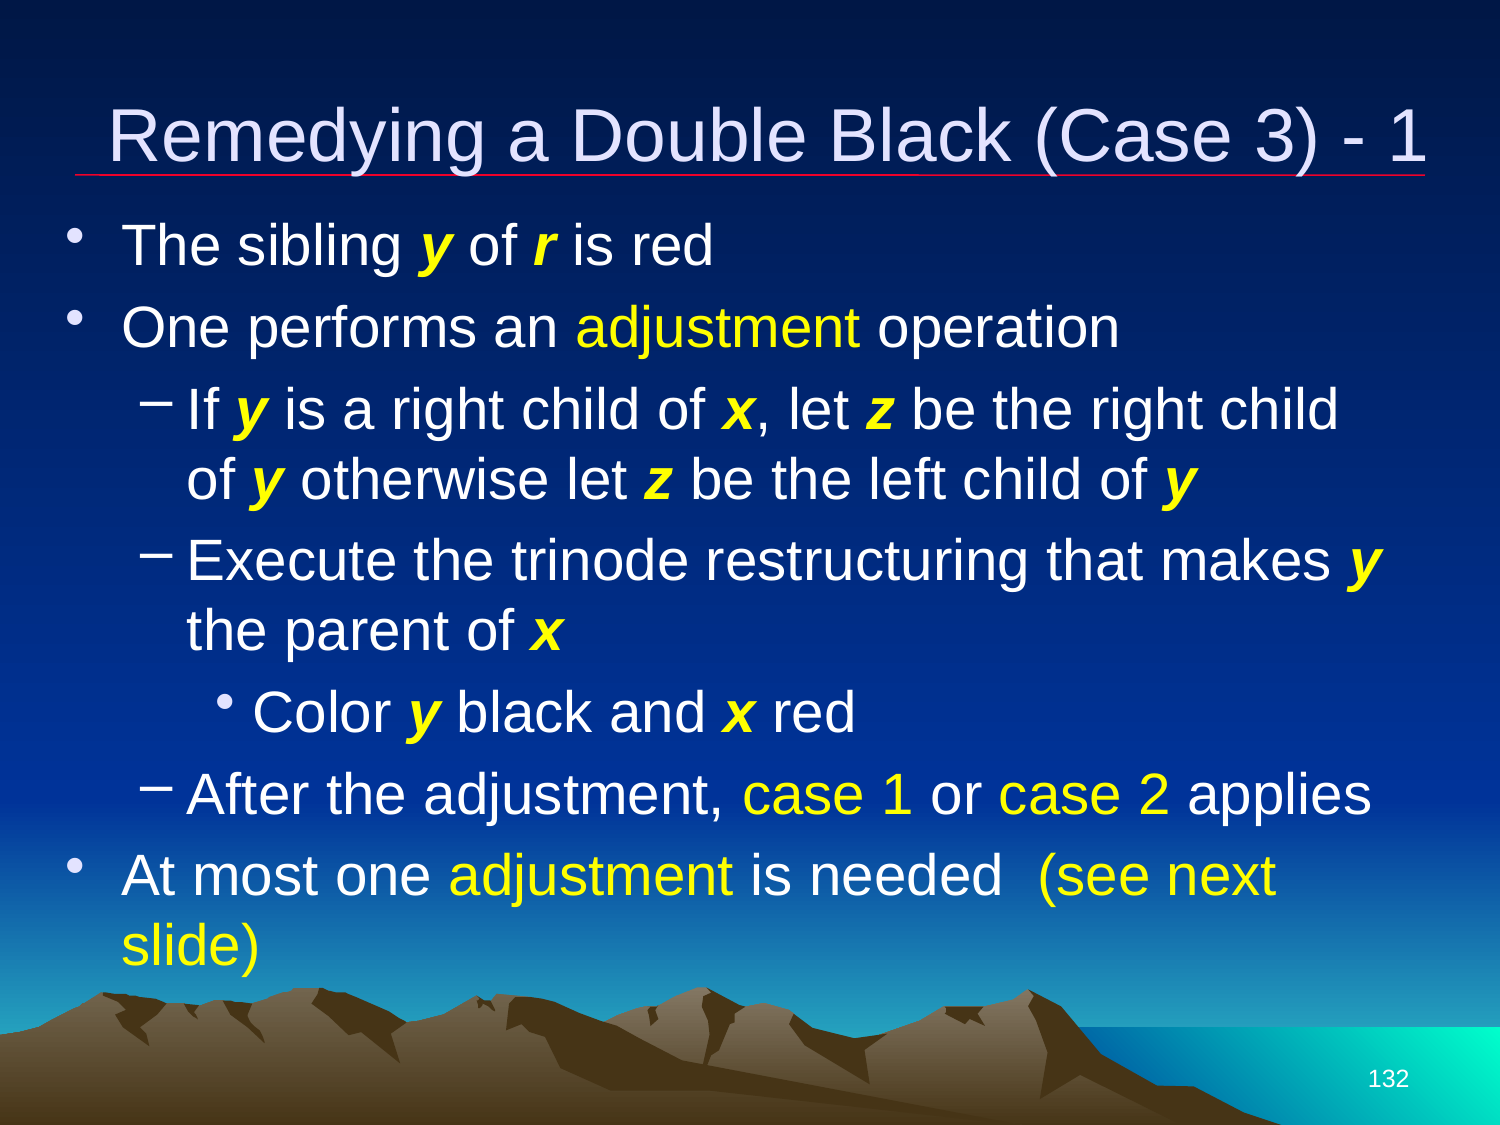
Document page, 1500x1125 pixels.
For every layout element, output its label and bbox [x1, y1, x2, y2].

text_box [243, 969, 251, 977]
title [74, 37, 1463, 226]
slide_number [1074, 1024, 1426, 1101]
list [49, 199, 1401, 938]
